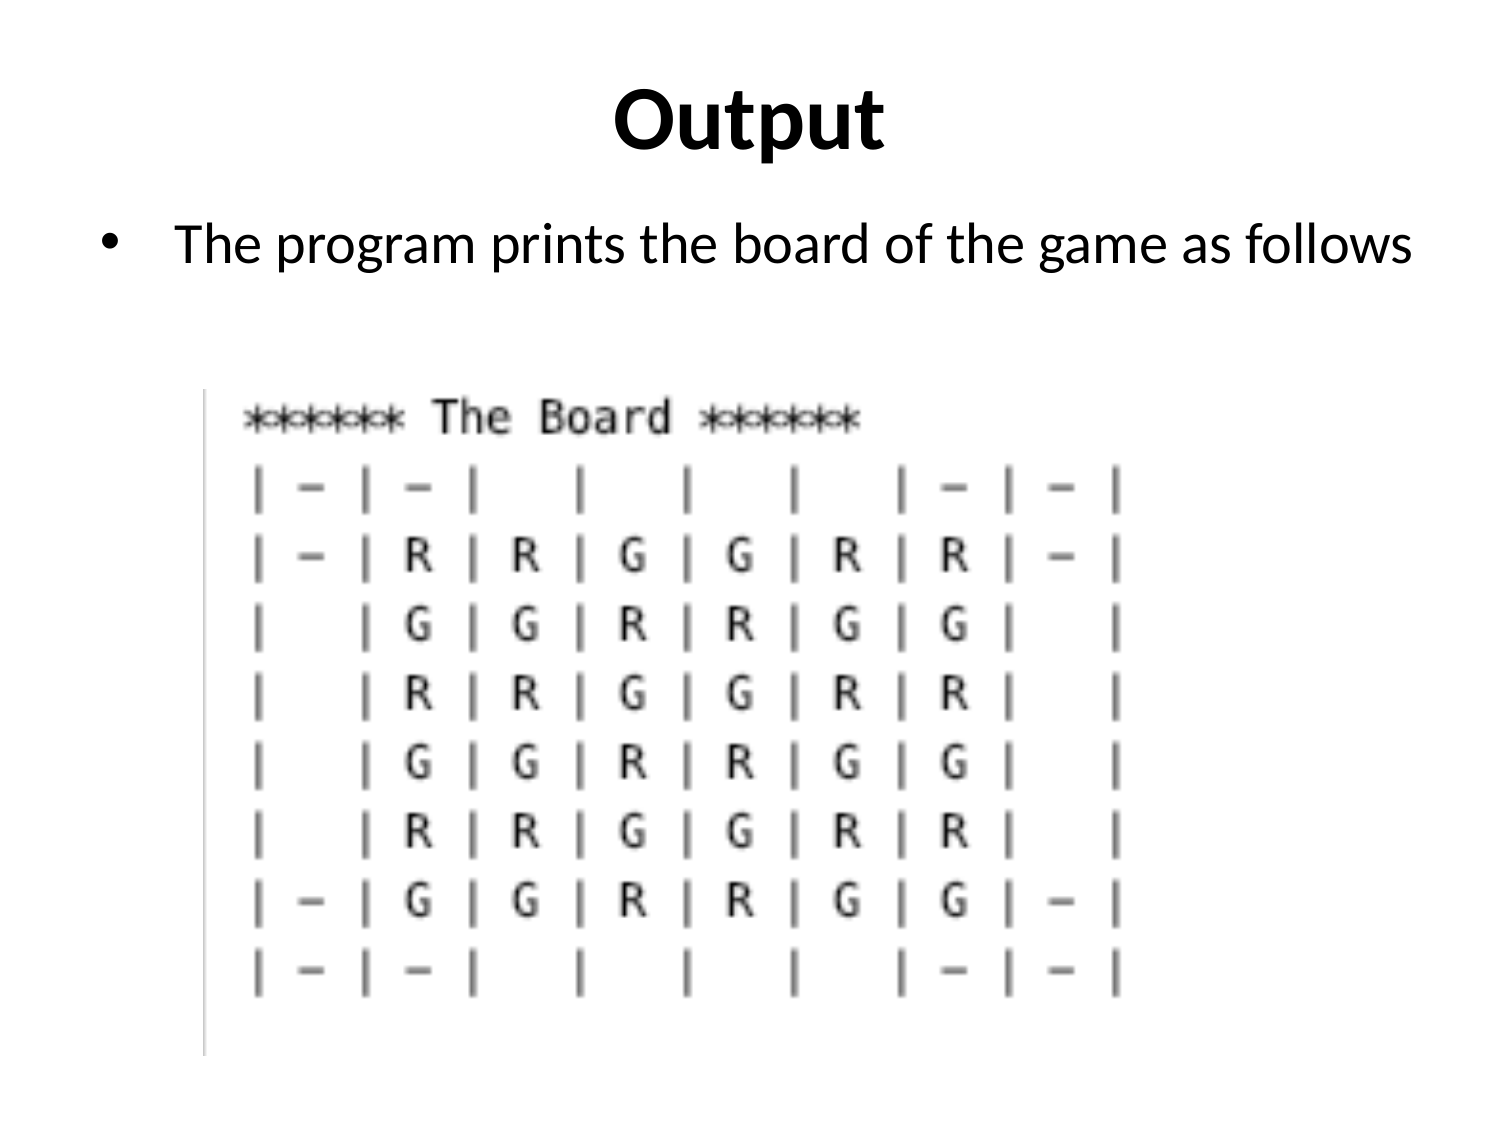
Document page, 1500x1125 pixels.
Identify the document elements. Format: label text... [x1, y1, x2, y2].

text_box The program prints the board of the game as follows [85, 197, 1448, 298]
picture [203, 389, 1157, 1056]
text_box Output [0, 35, 1500, 190]
